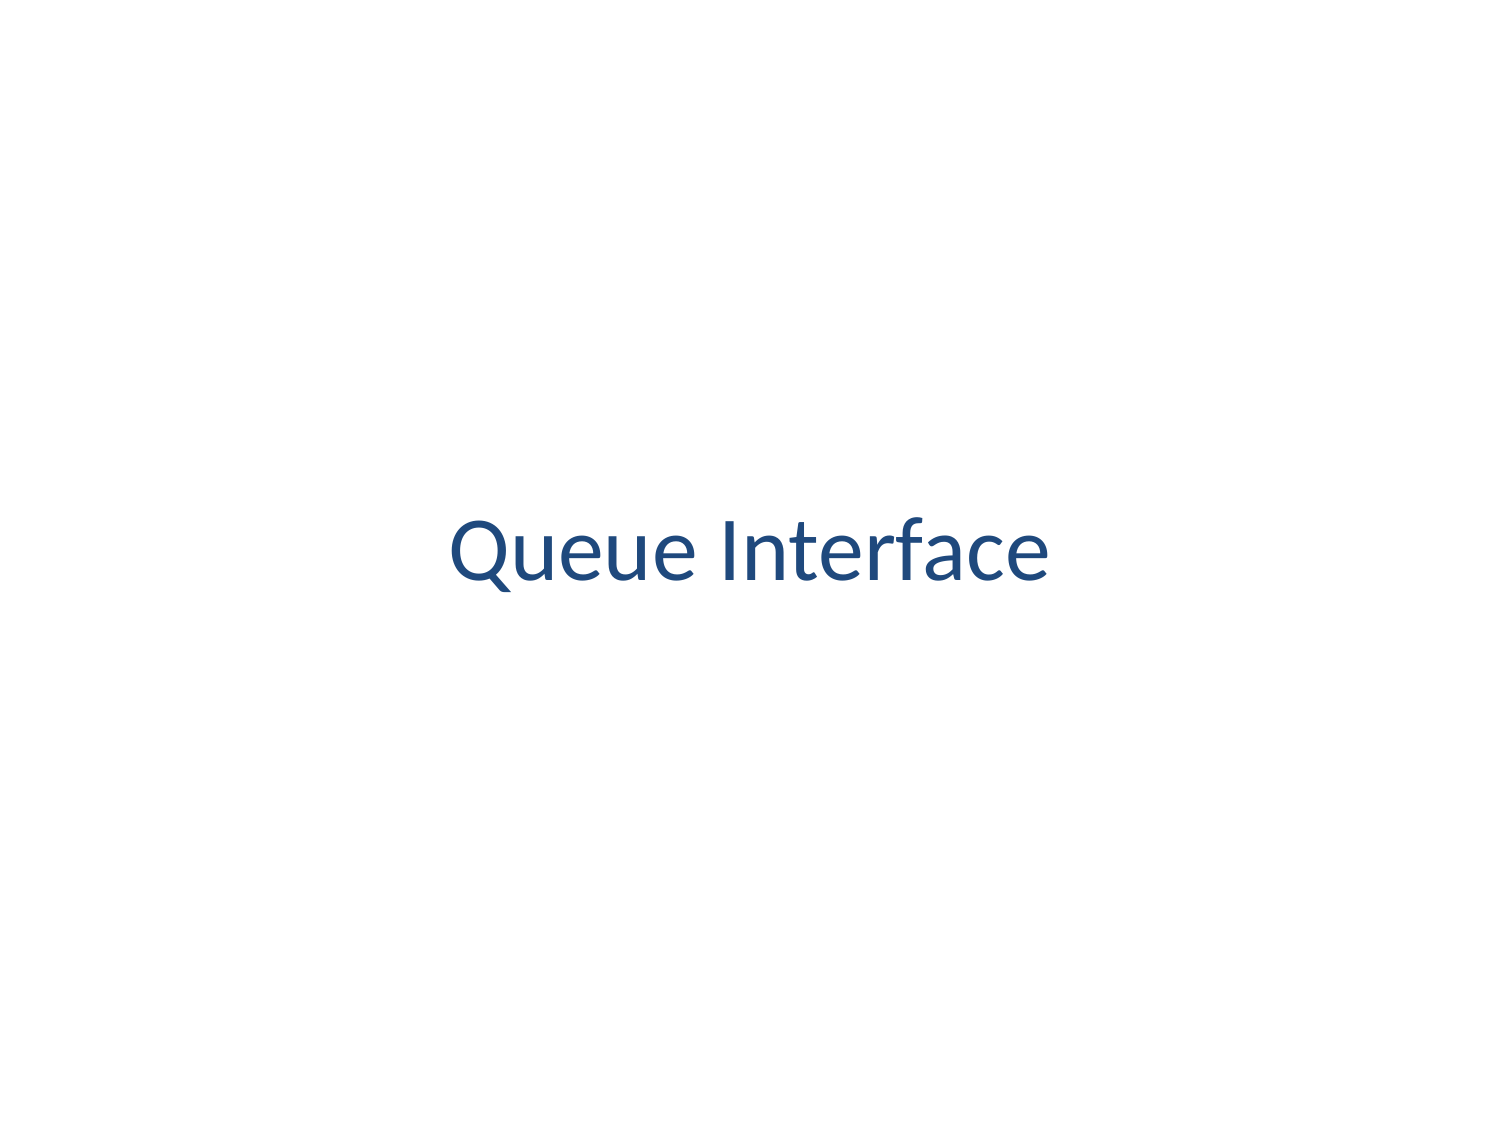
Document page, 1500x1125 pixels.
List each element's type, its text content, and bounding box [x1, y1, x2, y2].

title Queue Interface [75, 450, 1425, 638]
